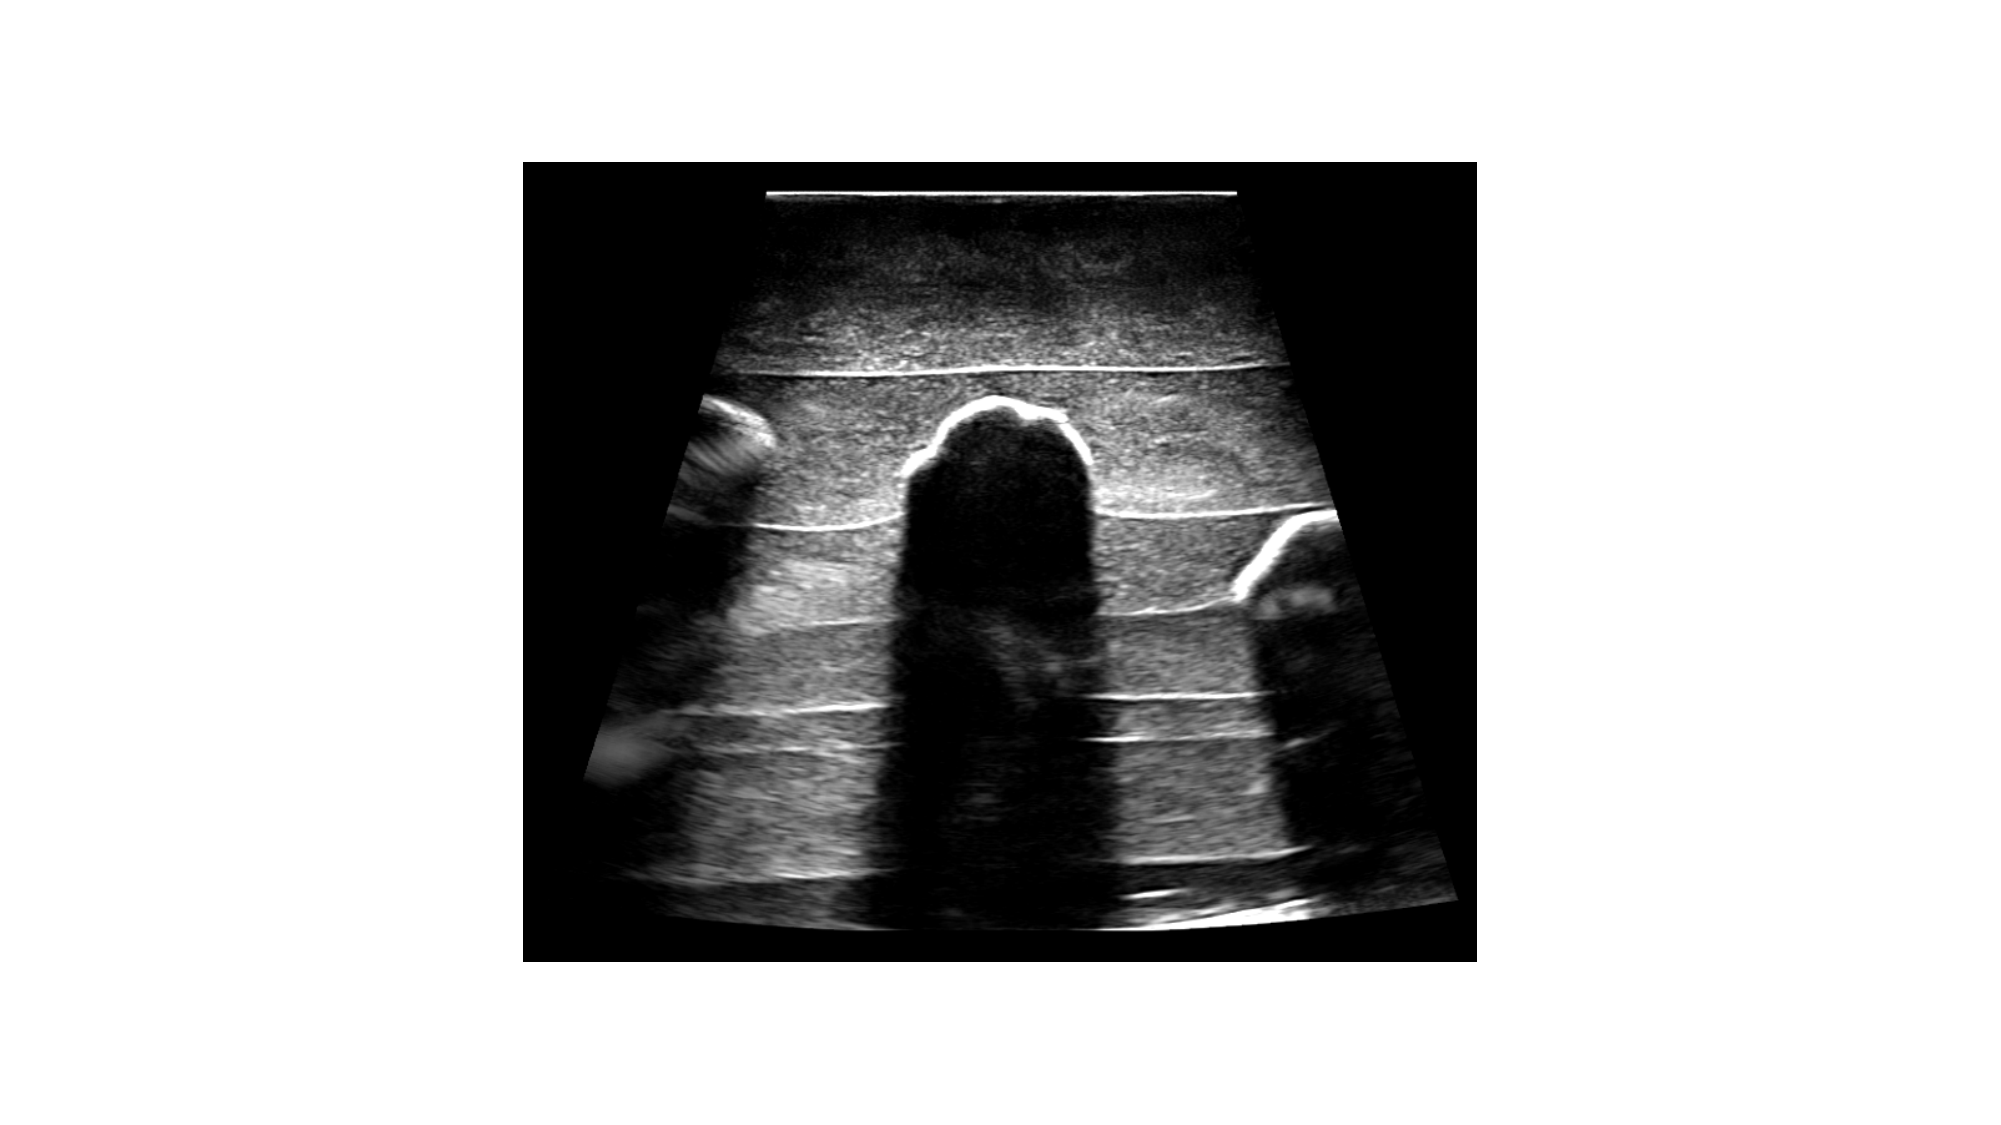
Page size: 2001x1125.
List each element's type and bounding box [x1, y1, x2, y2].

picture [522, 162, 1477, 962]
